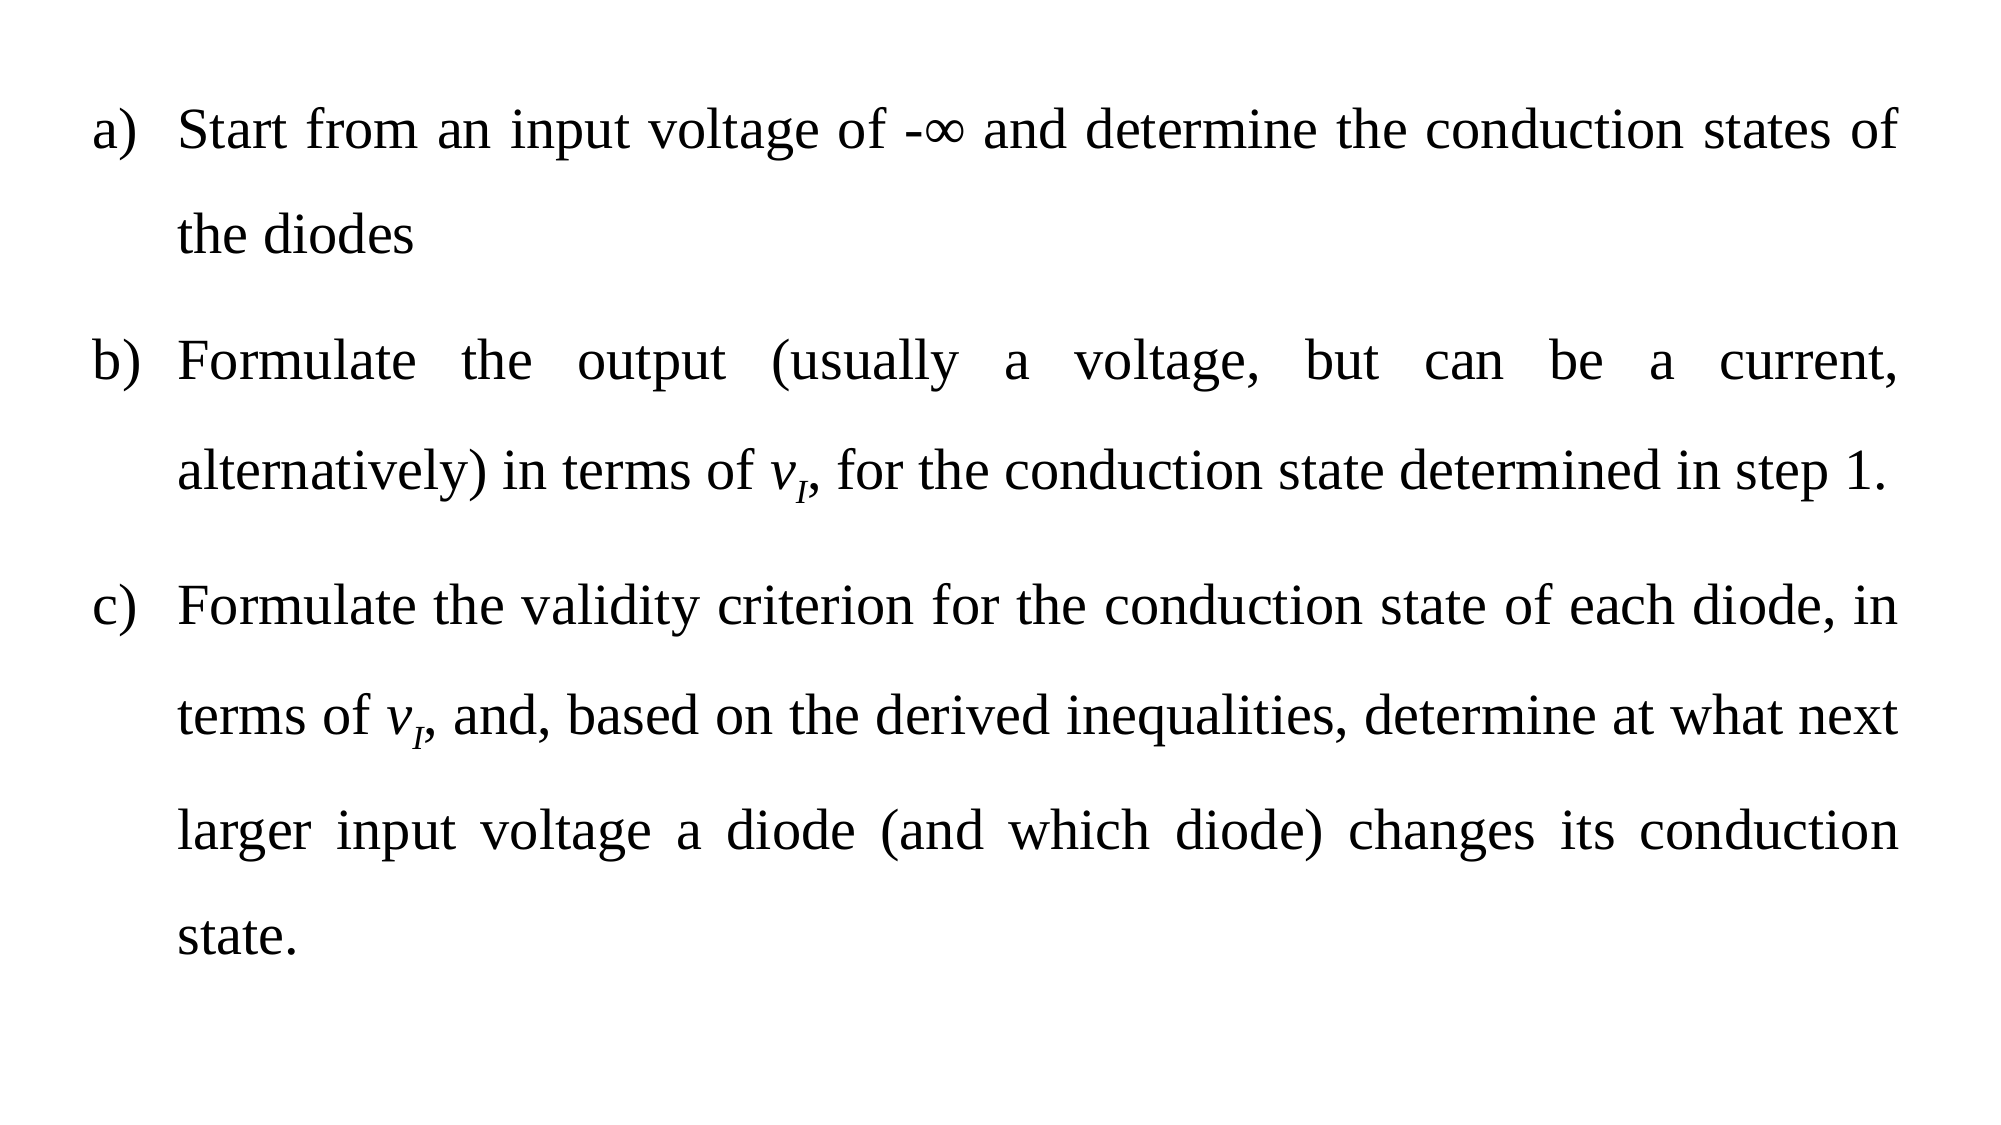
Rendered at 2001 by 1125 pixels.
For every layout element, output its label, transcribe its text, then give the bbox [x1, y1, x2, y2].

list Start from an input voltage of -∞ and determine the conduction states of the diodes Formulate the output (usually a voltage, but can be a current, alternatively) in terms of vI, for the conduction state determined in step 1. Formulate the validity criterion for the conduction state of each diode, in terms of vI, and, based on the derived inequalities, determine at what next larger input voltage a diode (and which diode) changes its conduction state. [78, 48, 1916, 1061]
